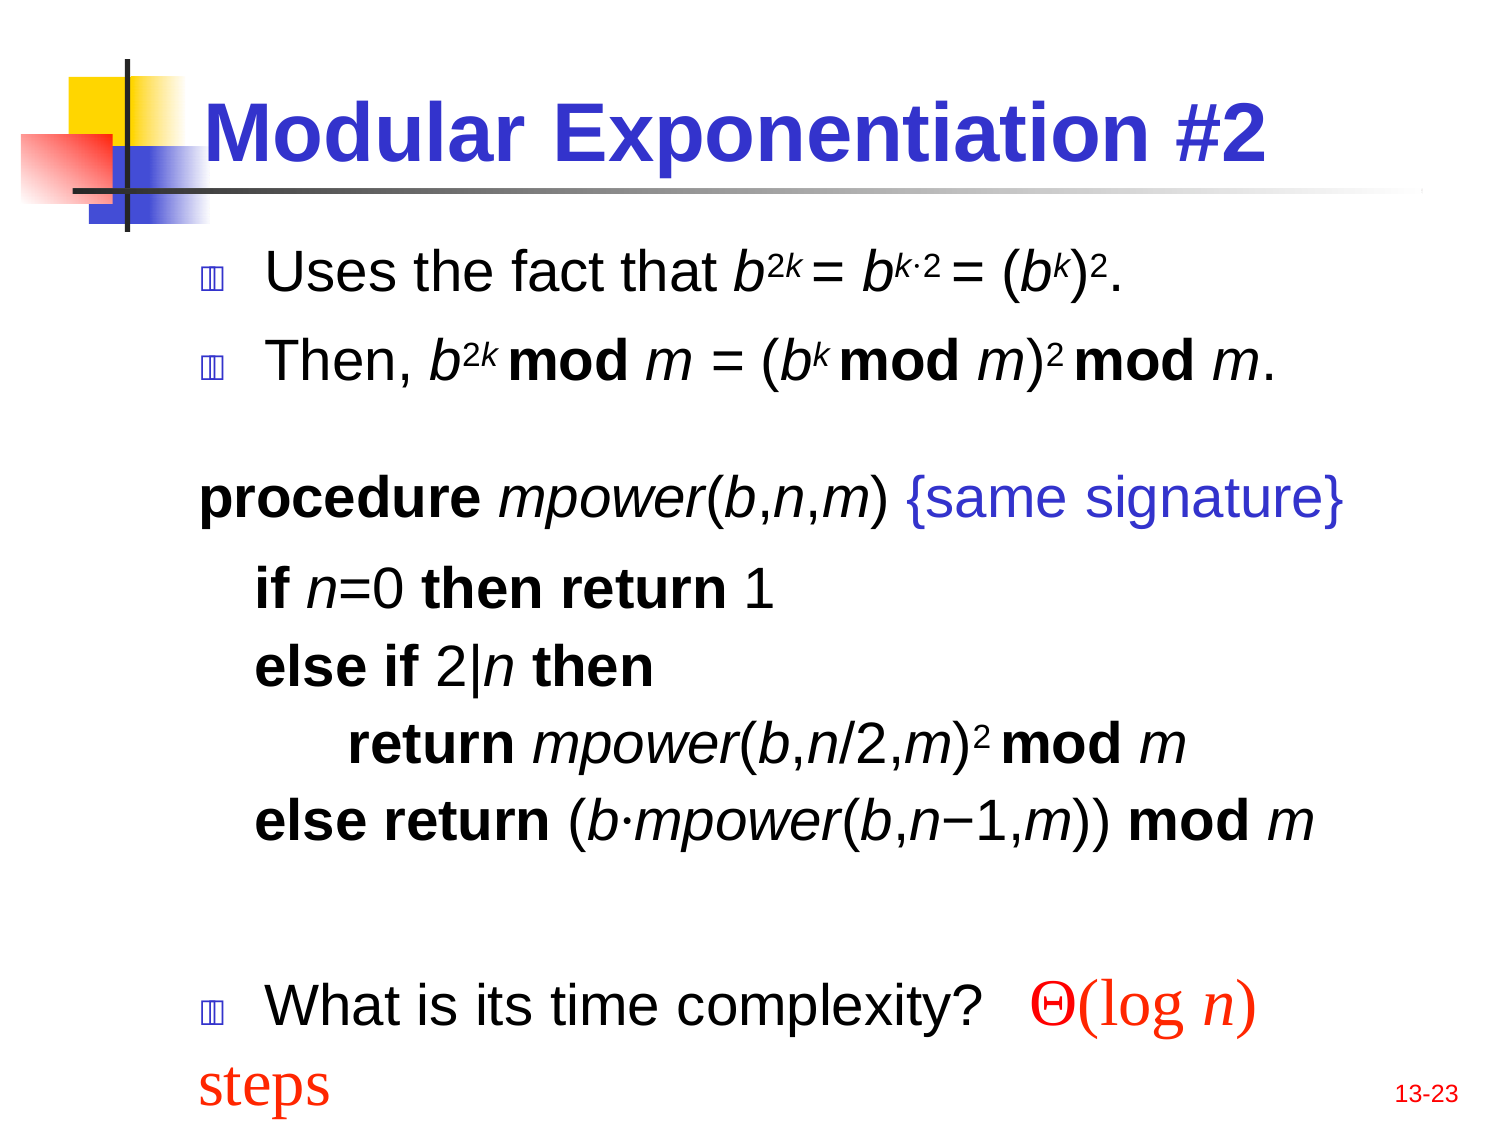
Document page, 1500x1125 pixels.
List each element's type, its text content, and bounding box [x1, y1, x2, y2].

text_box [20, 58, 1423, 233]
slide_number 13-23 [1392, 1078, 1465, 1125]
text_box  Uses the fact that b2k = bk·2 = (bk)2.  Then, b2k mod m = (bk mod m)2 mod m. procedure mpower(b,n,m) {same signature} if n=0 then return 1 else if 2|n then return mpower(b,n/2,m)2 mod m else return (b·mpower(b,n−1,m)) mod m  What is its time complexity? Θ(log n) steps [187, 241, 1402, 1119]
